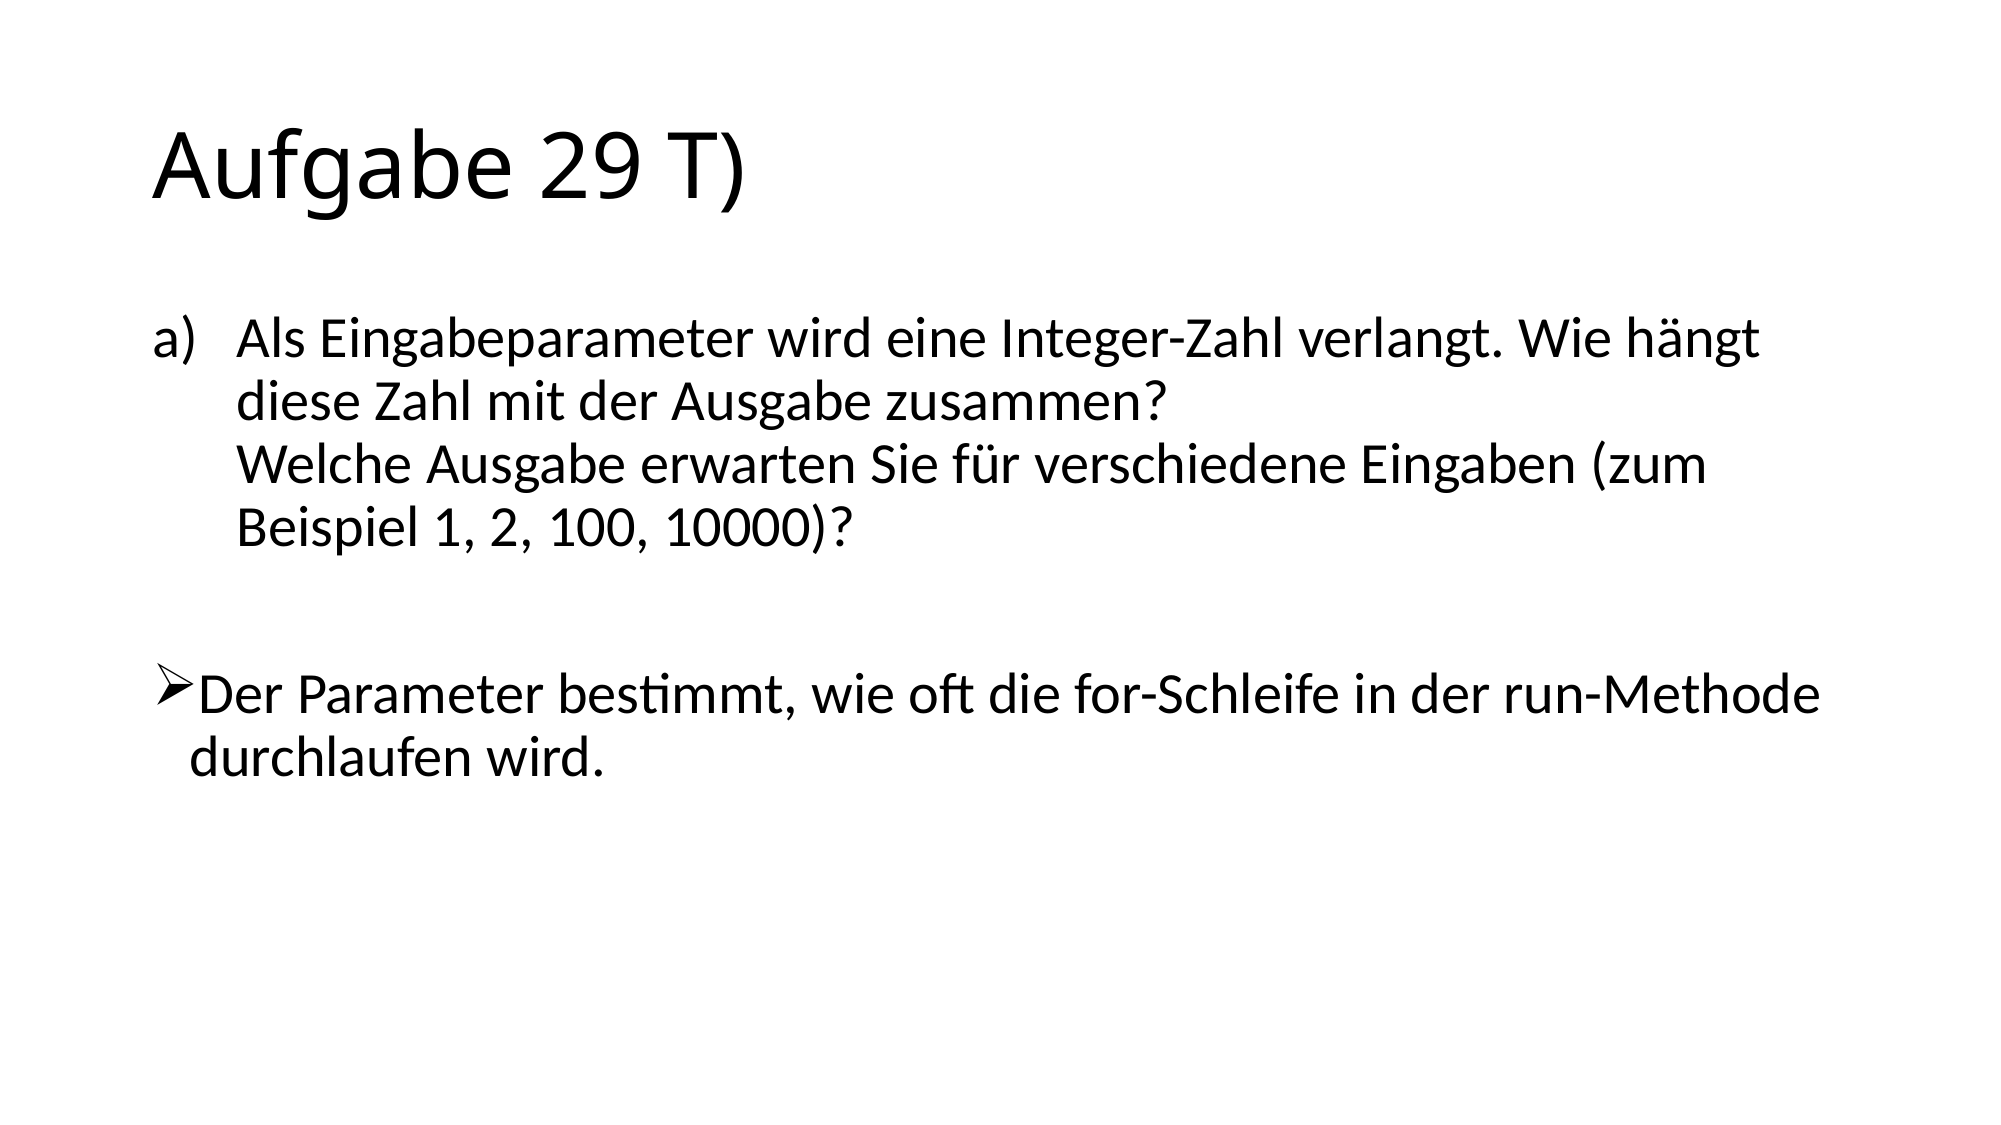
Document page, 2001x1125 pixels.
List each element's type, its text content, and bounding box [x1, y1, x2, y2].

title Aufgabe 29 T) [137, 59, 1863, 278]
list Als Eingabeparameter wird eine Integer-Zahl verlangt. Wie hängt diese Zahl mit der Ausgabe zusammen? Welche Ausgabe erwarten Sie für verschiedene Eingaben (zum Beispiel 1, 2, 100, 10000)? Der Parameter bestimmt, wie oft die for-Schleife in der run-Methode durchlaufen wird. [137, 299, 1863, 1014]
